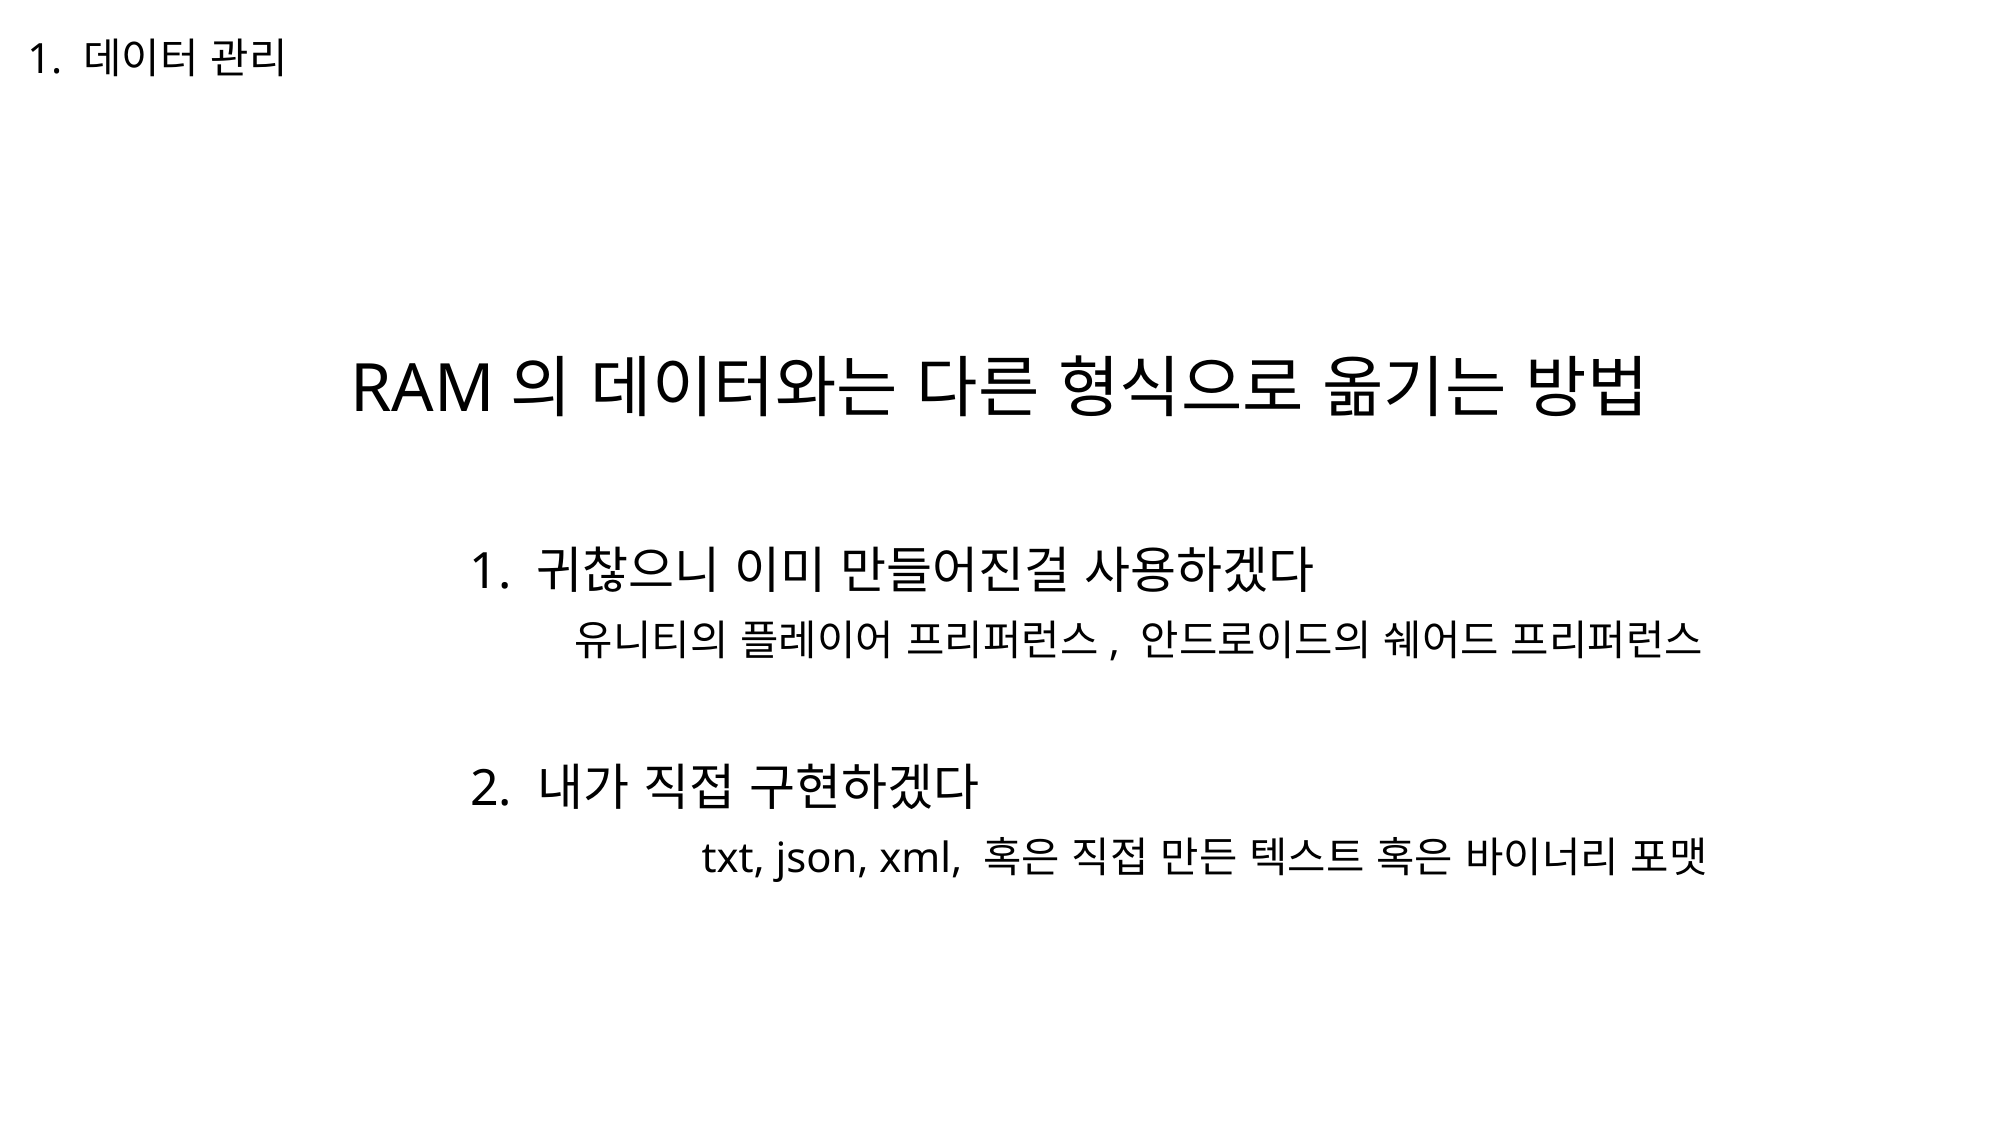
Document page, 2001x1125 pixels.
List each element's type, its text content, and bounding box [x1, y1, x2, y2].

text_box 1. 데이터 관리 [12, 24, 303, 90]
text_box 유니티의 플레이어 프리퍼런스, 안드로이드의 쉐어드 프리퍼런스 [560, 606, 1718, 672]
text_box 1. 귀찮으니 이미 만들어진걸 사용하겠다 [454, 530, 1330, 606]
text_box RAM의 데이터와는 다른 형식으로 옮기는 방법 [335, 337, 1665, 433]
text_box 2. 내가 직접 구현하겠다 [455, 747, 994, 823]
text_box txt, json, xml, 혹은 직접 만든 텍스트 혹은 바이너리 포맷 [686, 823, 1723, 889]
